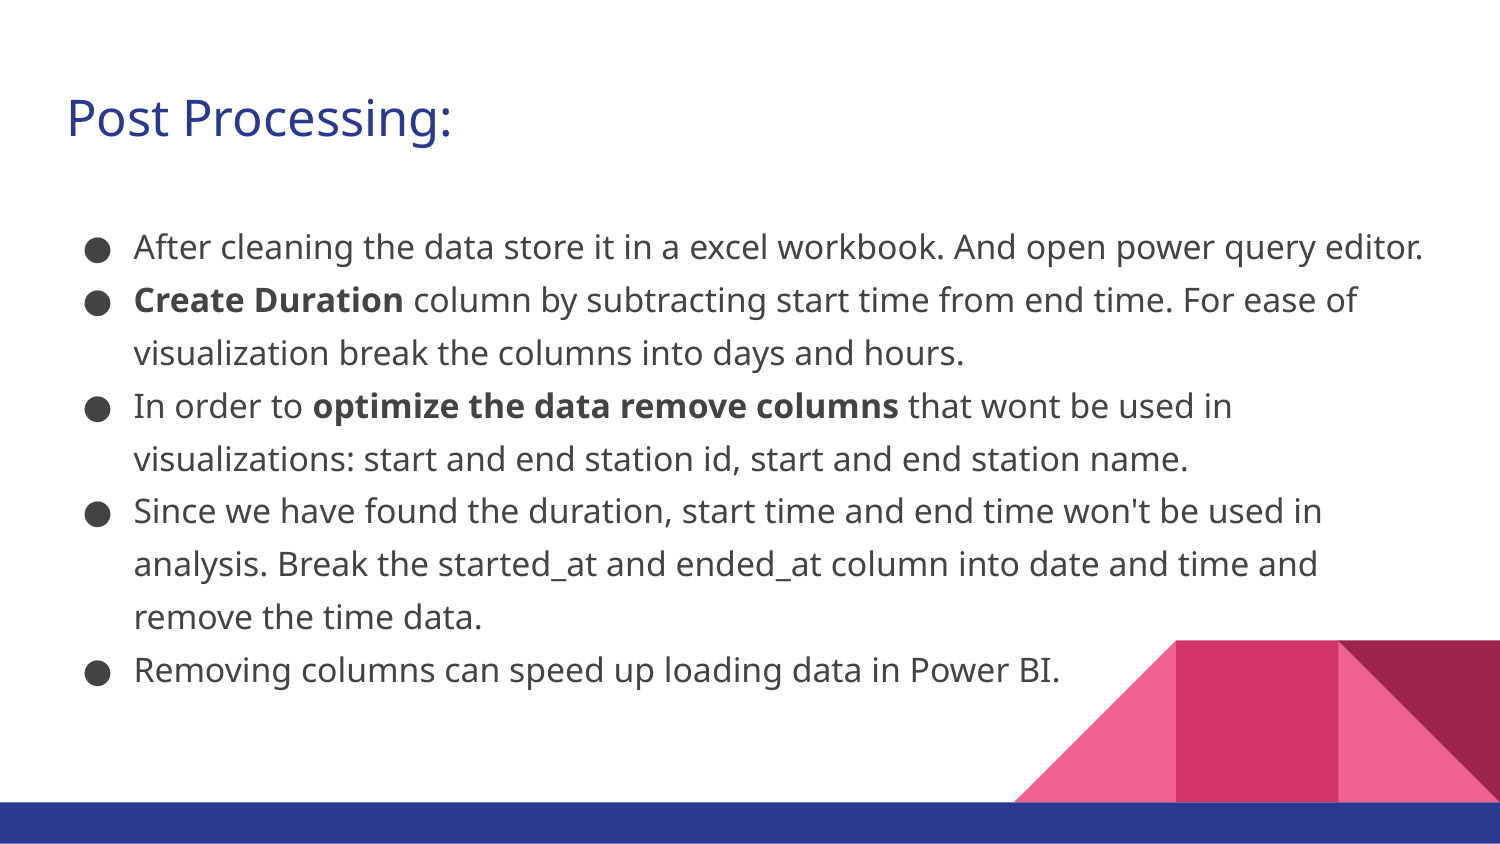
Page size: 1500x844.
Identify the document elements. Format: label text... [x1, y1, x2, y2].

title Post Processing: [51, 67, 1449, 167]
list After cleaning the data store it in a excel workbook. And open power query editor. Create Duration column by subtracting start time from end time. For ease of visualization break the columns into days and hours. In order to optimize the data remove columns that wont be used in visualizations: start and end station id, start and end station name. Since we have found the duration, start time and end time won't be used in analysis. Break the started_at and ended_at column into date and time and remove the time data. Removing columns can speed up loading data in Power BI. [51, 201, 1449, 750]
